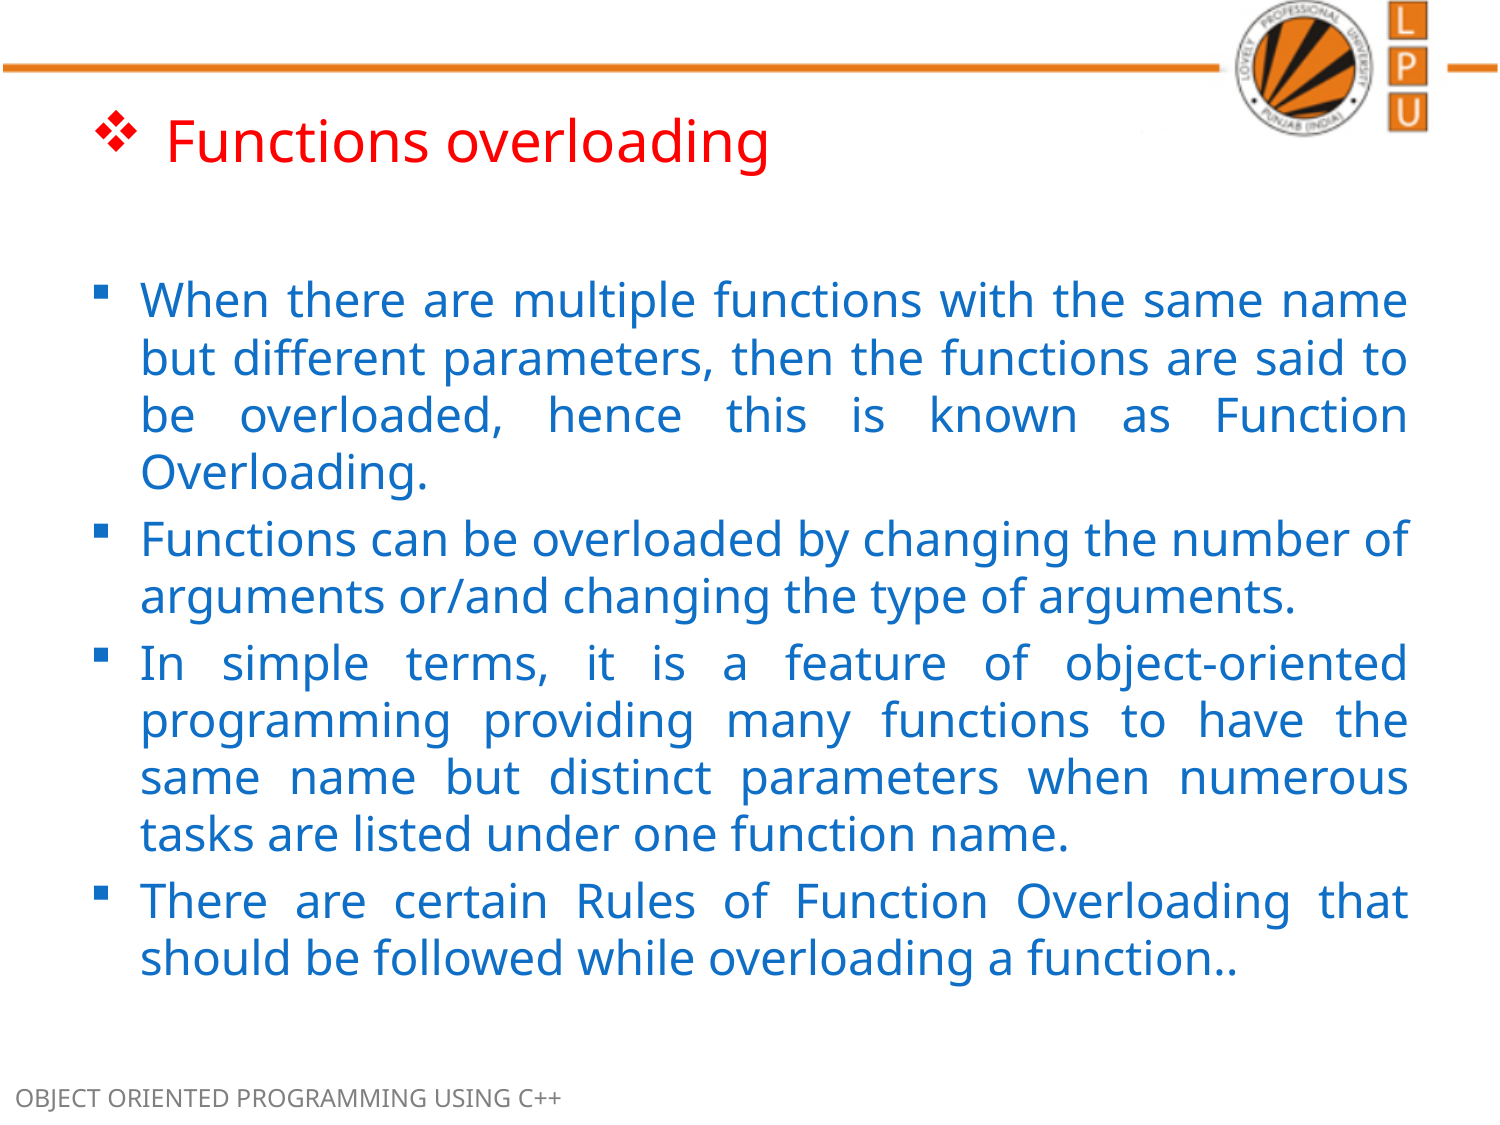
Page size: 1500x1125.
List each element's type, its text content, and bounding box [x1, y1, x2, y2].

list When there are multiple functions with the same name but different parameters, then the functions are said to be overloaded, hence this is known as Function Overloading. Functions can be overloaded by changing the number of arguments or/and changing the type of arguments. In simple terms, it is a feature of object-oriented programming providing many functions to have the same name but distinct parameters when numerous tasks are listed under one function name. There are certain Rules of Function Overloading that should be followed while overloading a function.. [75, 262, 1425, 1005]
picture [3, 0, 1500, 155]
title Functions overloading [75, 45, 1425, 233]
